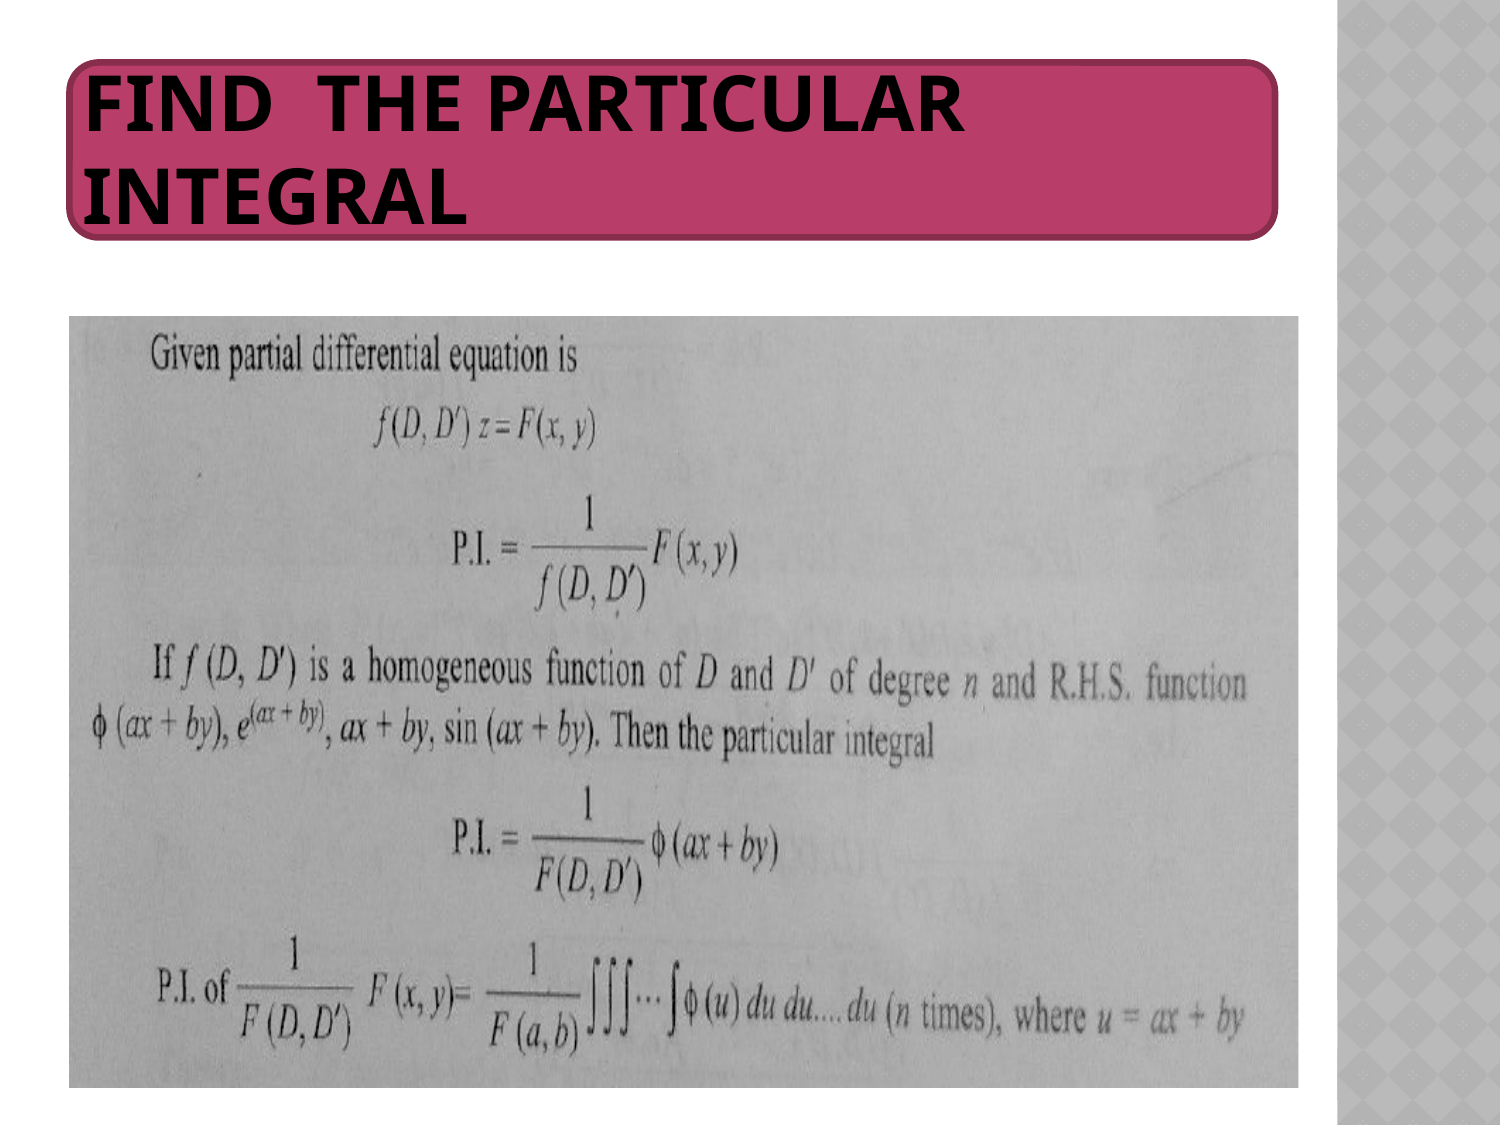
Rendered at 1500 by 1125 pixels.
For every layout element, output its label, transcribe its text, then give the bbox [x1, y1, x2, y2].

title FinD The particular integral [75, 52, 1263, 240]
text_box [66, 69, 75, 231]
picture [69, 315, 1301, 1088]
text_box [1263, 64, 1279, 236]
